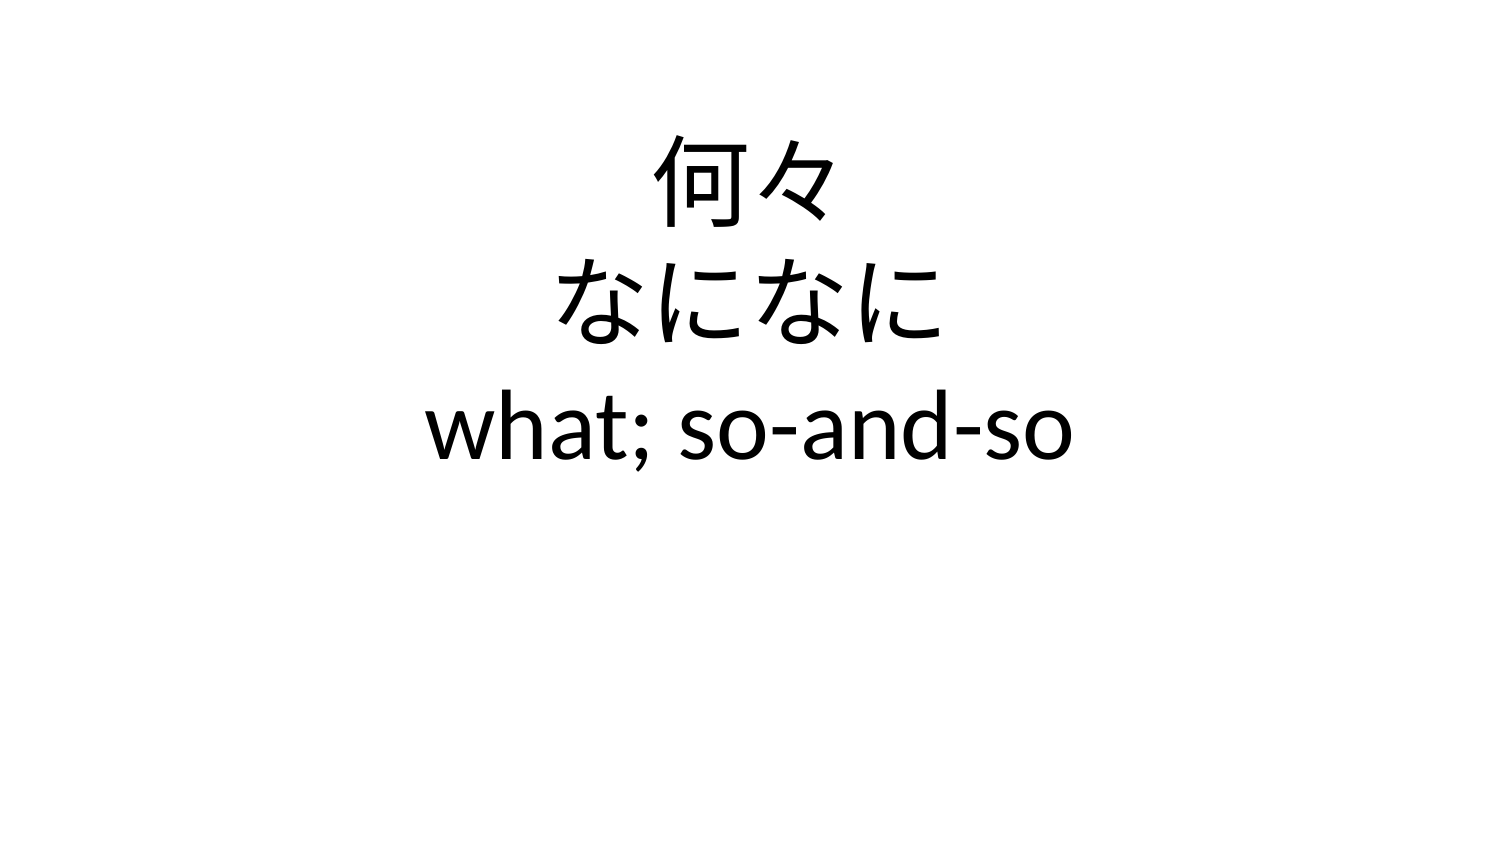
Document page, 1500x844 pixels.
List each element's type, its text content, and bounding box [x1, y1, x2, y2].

text_box 何々 なになに what; so-and-so [0, 149, 1500, 450]
